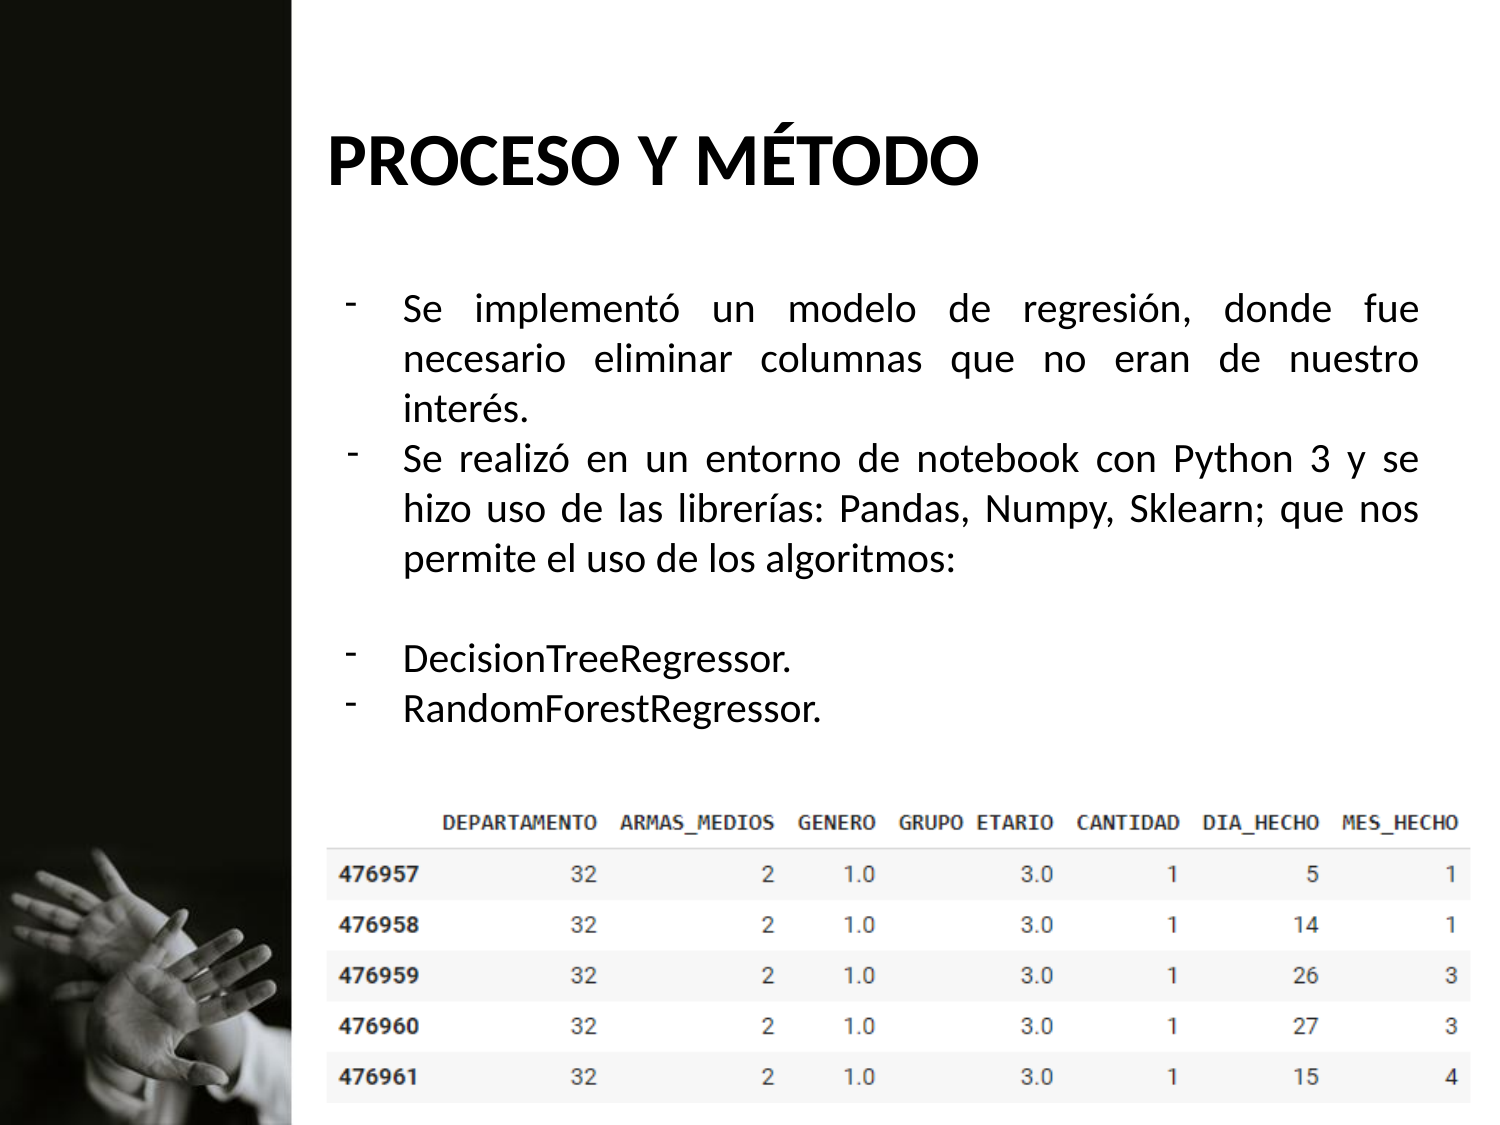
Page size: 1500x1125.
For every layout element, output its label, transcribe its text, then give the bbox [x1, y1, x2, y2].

title PROCESO Y MÉTODO [312, 54, 1436, 256]
list Se implementó un modelo de regresión, donde fue necesario eliminar columnas que no eran de nuestro interés. Se realizó en un entorno de notebook con Python 3 y se hizo uso de las librerías: Pandas, Numpy, Sklearn; que nos permite el uso de los algoritmos: DecisionTreeRegressor. RandomForestRegressor. [312, 273, 1436, 798]
picture [0, 0, 1500, 1125]
